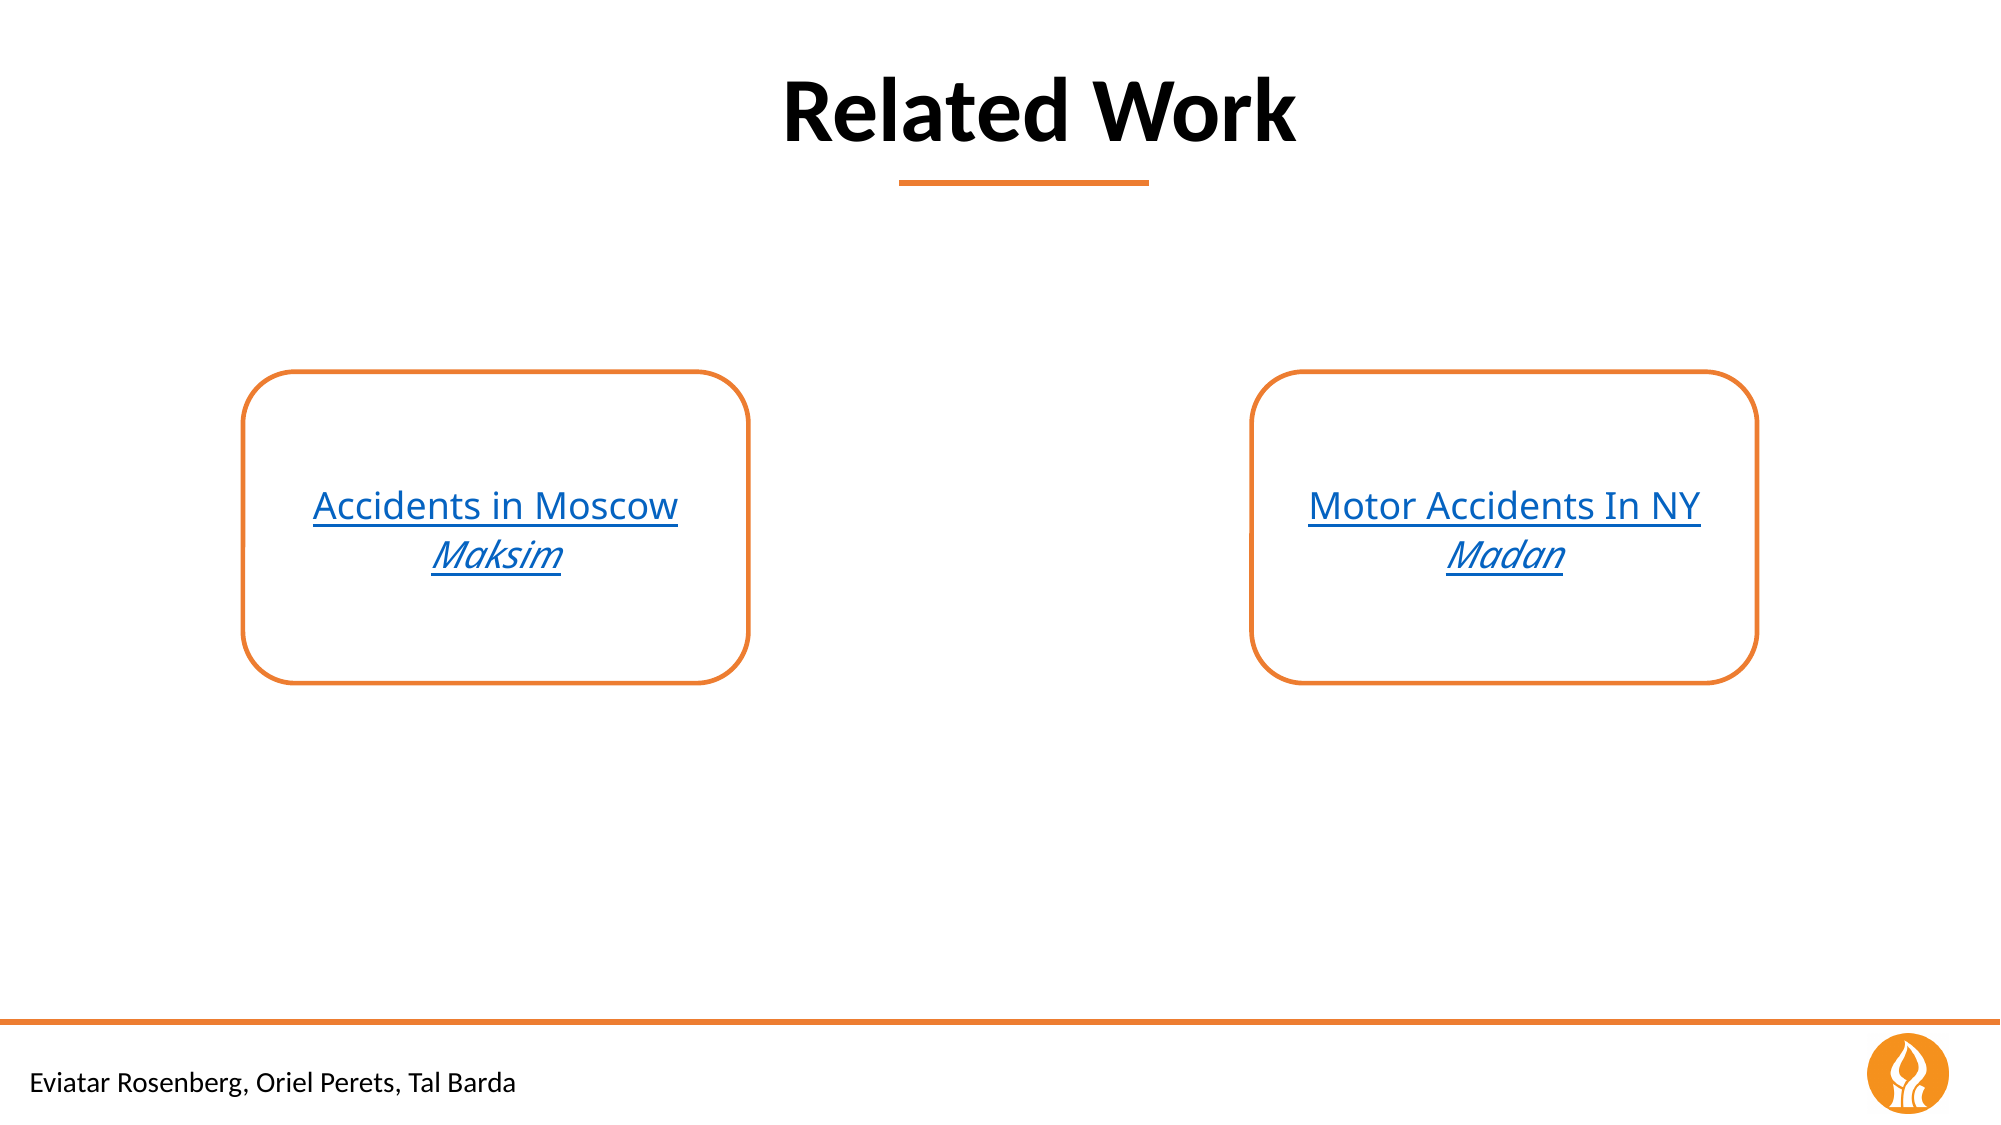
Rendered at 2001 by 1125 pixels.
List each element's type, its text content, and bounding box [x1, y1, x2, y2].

picture [1867, 1033, 1949, 1115]
text_box Eviatar Rosenberg, Oriel Perets, Tal Barda [0, 1056, 532, 1106]
text_box [241, 370, 750, 685]
text_box Related Work [321, 42, 1758, 167]
text_box [1250, 370, 1759, 685]
